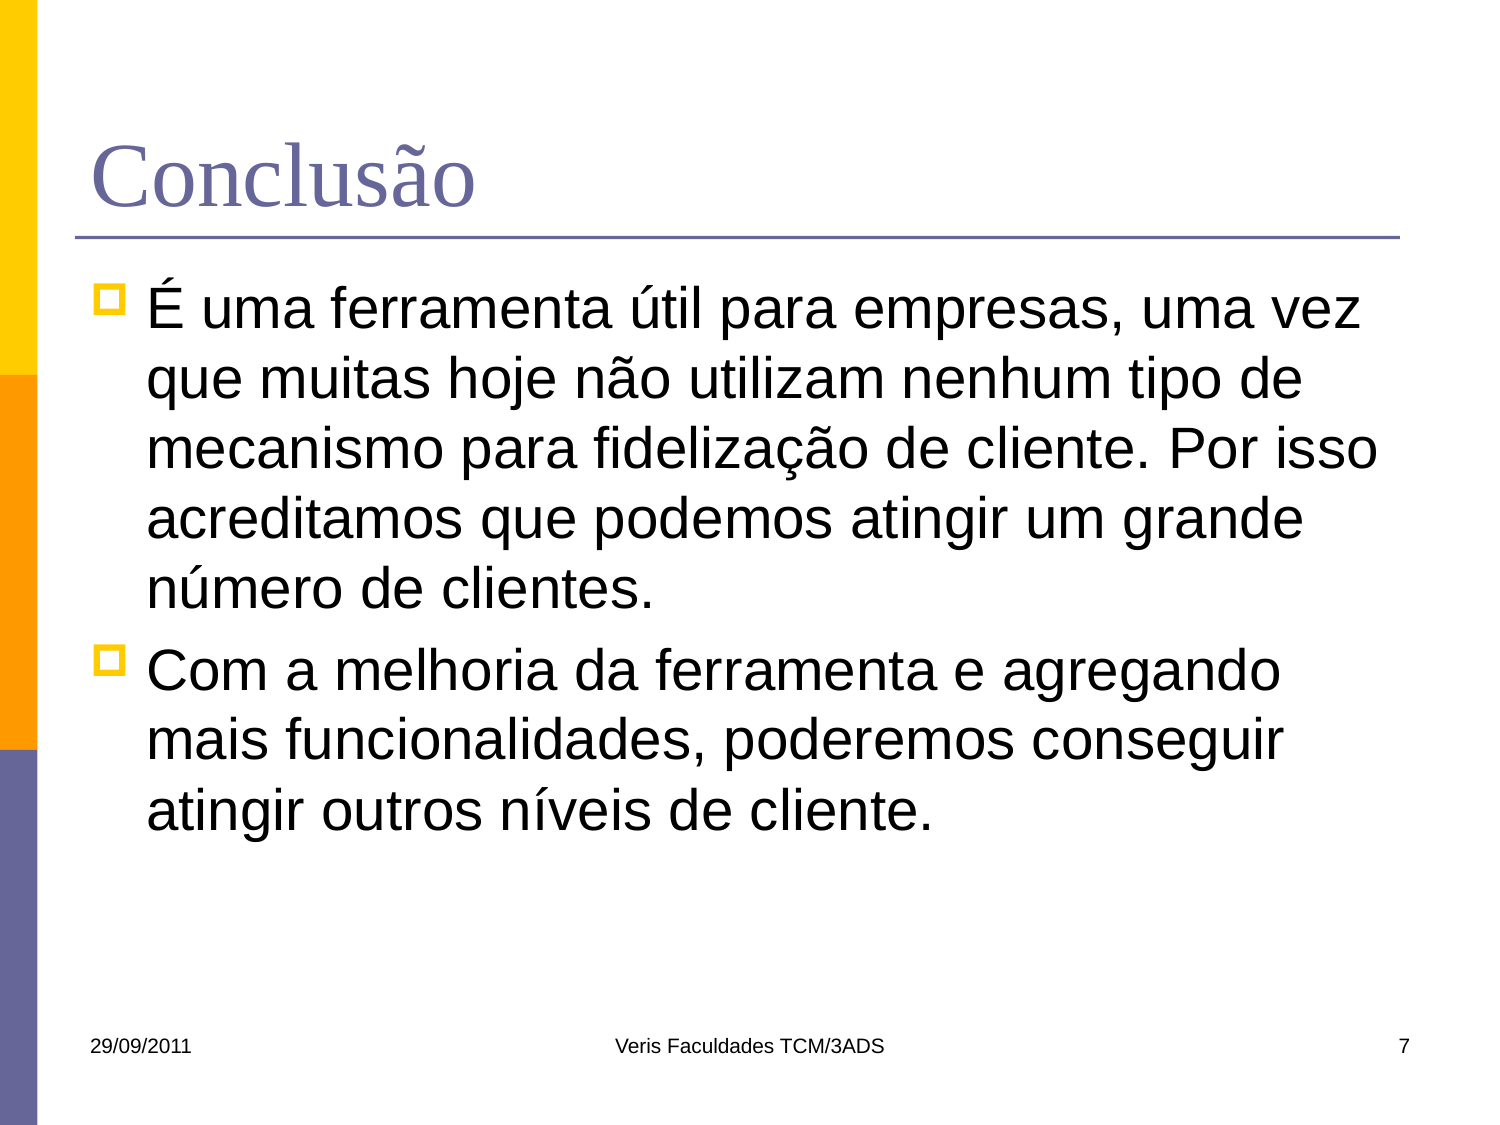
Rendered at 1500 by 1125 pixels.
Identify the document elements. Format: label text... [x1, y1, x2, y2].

title Conclusão [74, 45, 1426, 233]
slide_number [74, 1024, 426, 1101]
list É uma ferramenta útil para empresas, uma vez que muitas hoje não utilizam nenhum tipo de mecanismo para fidelização de cliente. Por isso acreditamos que podemos atingir um grande número de clientes. Com a melhoria da ferramenta e agregando mais funcionalidades, poderemos conseguir atingir outros níveis de cliente. [74, 262, 1426, 1006]
footer Veris Faculdades TCM/3ADS [512, 1024, 988, 1101]
slide_number 7 [1074, 1024, 1426, 1101]
